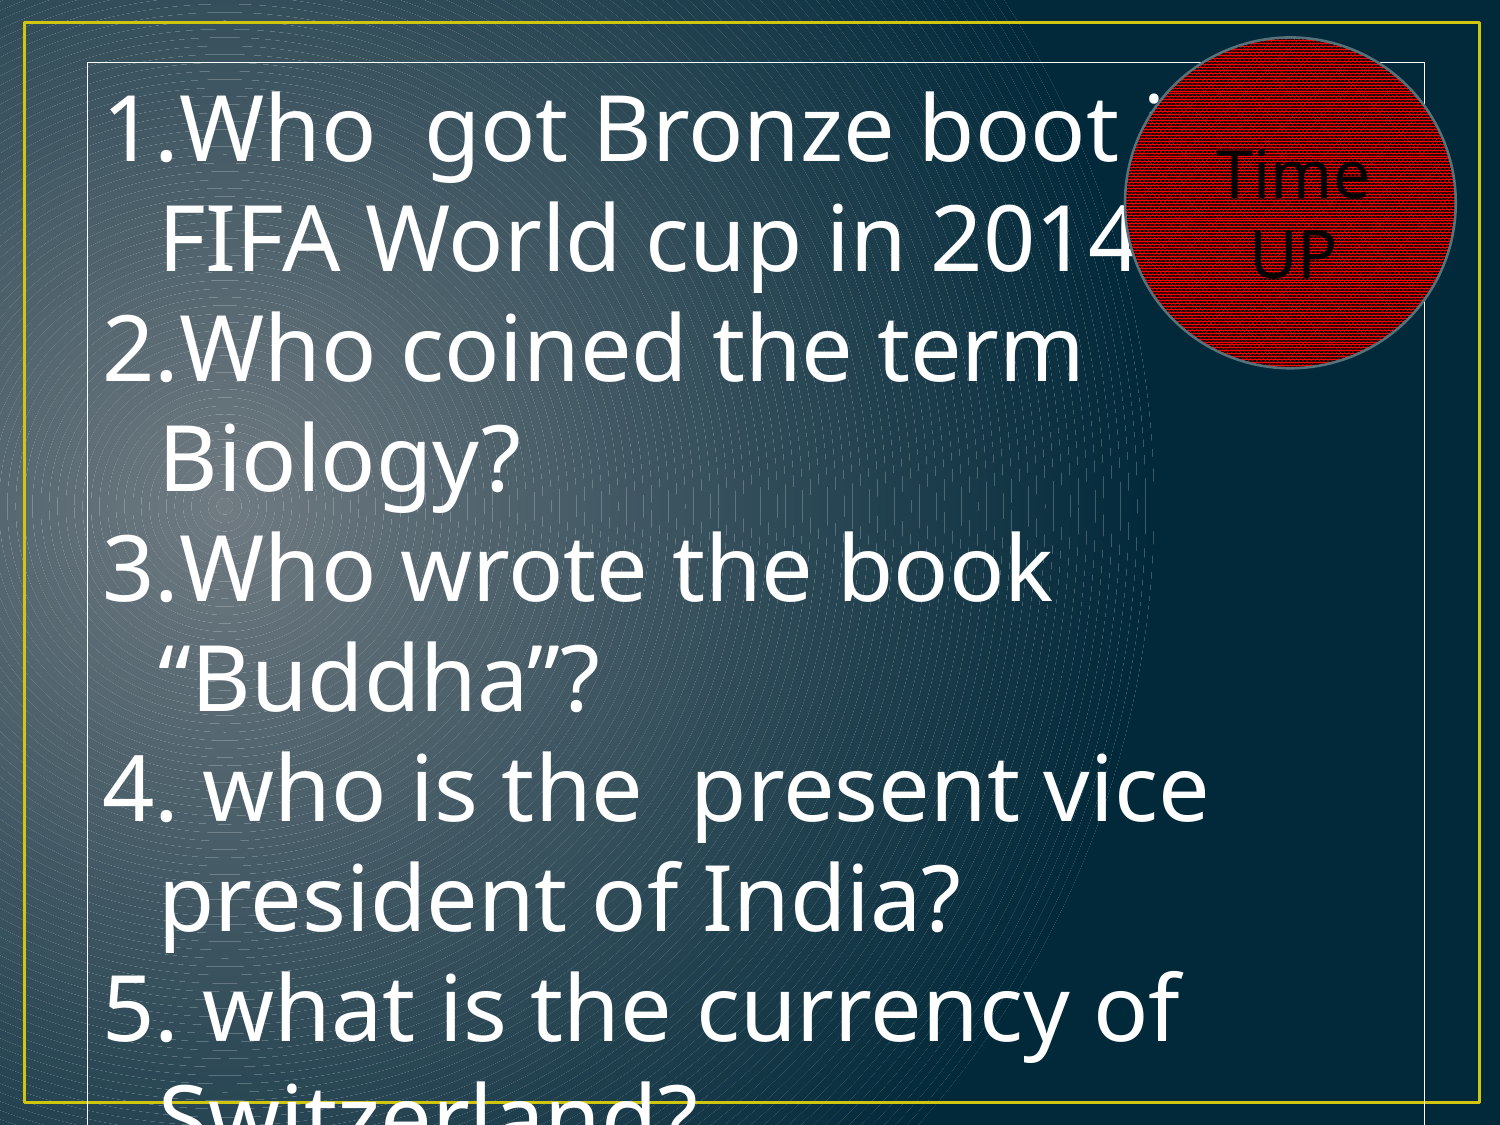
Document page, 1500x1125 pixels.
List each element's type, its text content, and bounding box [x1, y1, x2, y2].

text_box Time UP [1187, 124, 1400, 300]
text_box [1123, 36, 1458, 370]
text_box Who got Bronze boot in FIFA World cup in 2014? Who coined the term Biology? Who wrote the book “Buddha”? who is the present vice president of India? what is the currency of Switzerland? [87, 62, 1425, 1125]
